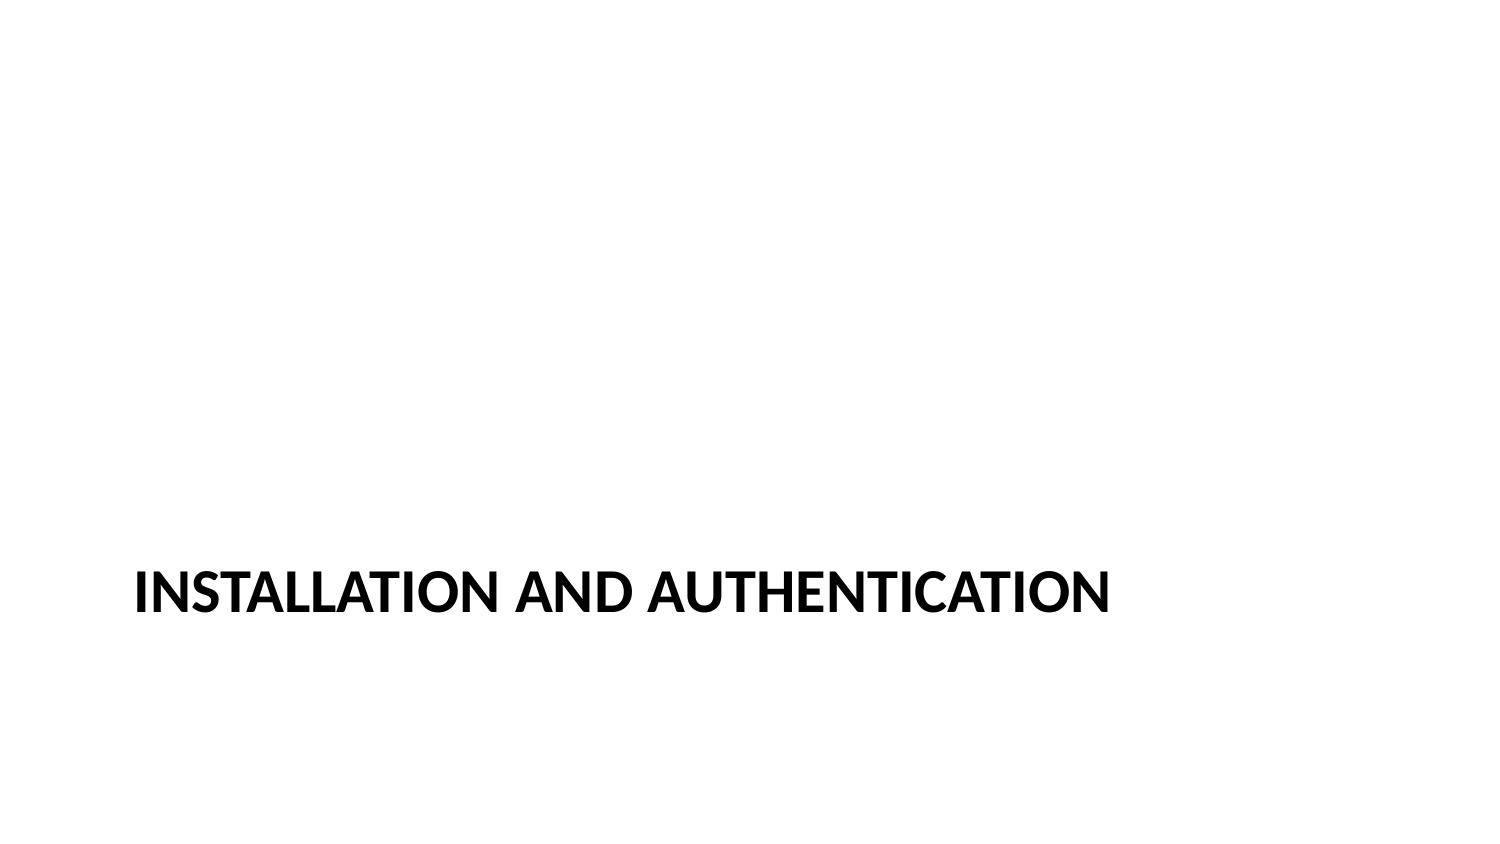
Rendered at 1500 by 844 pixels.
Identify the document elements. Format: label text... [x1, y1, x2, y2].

title Installation and authentication [118, 542, 1394, 710]
